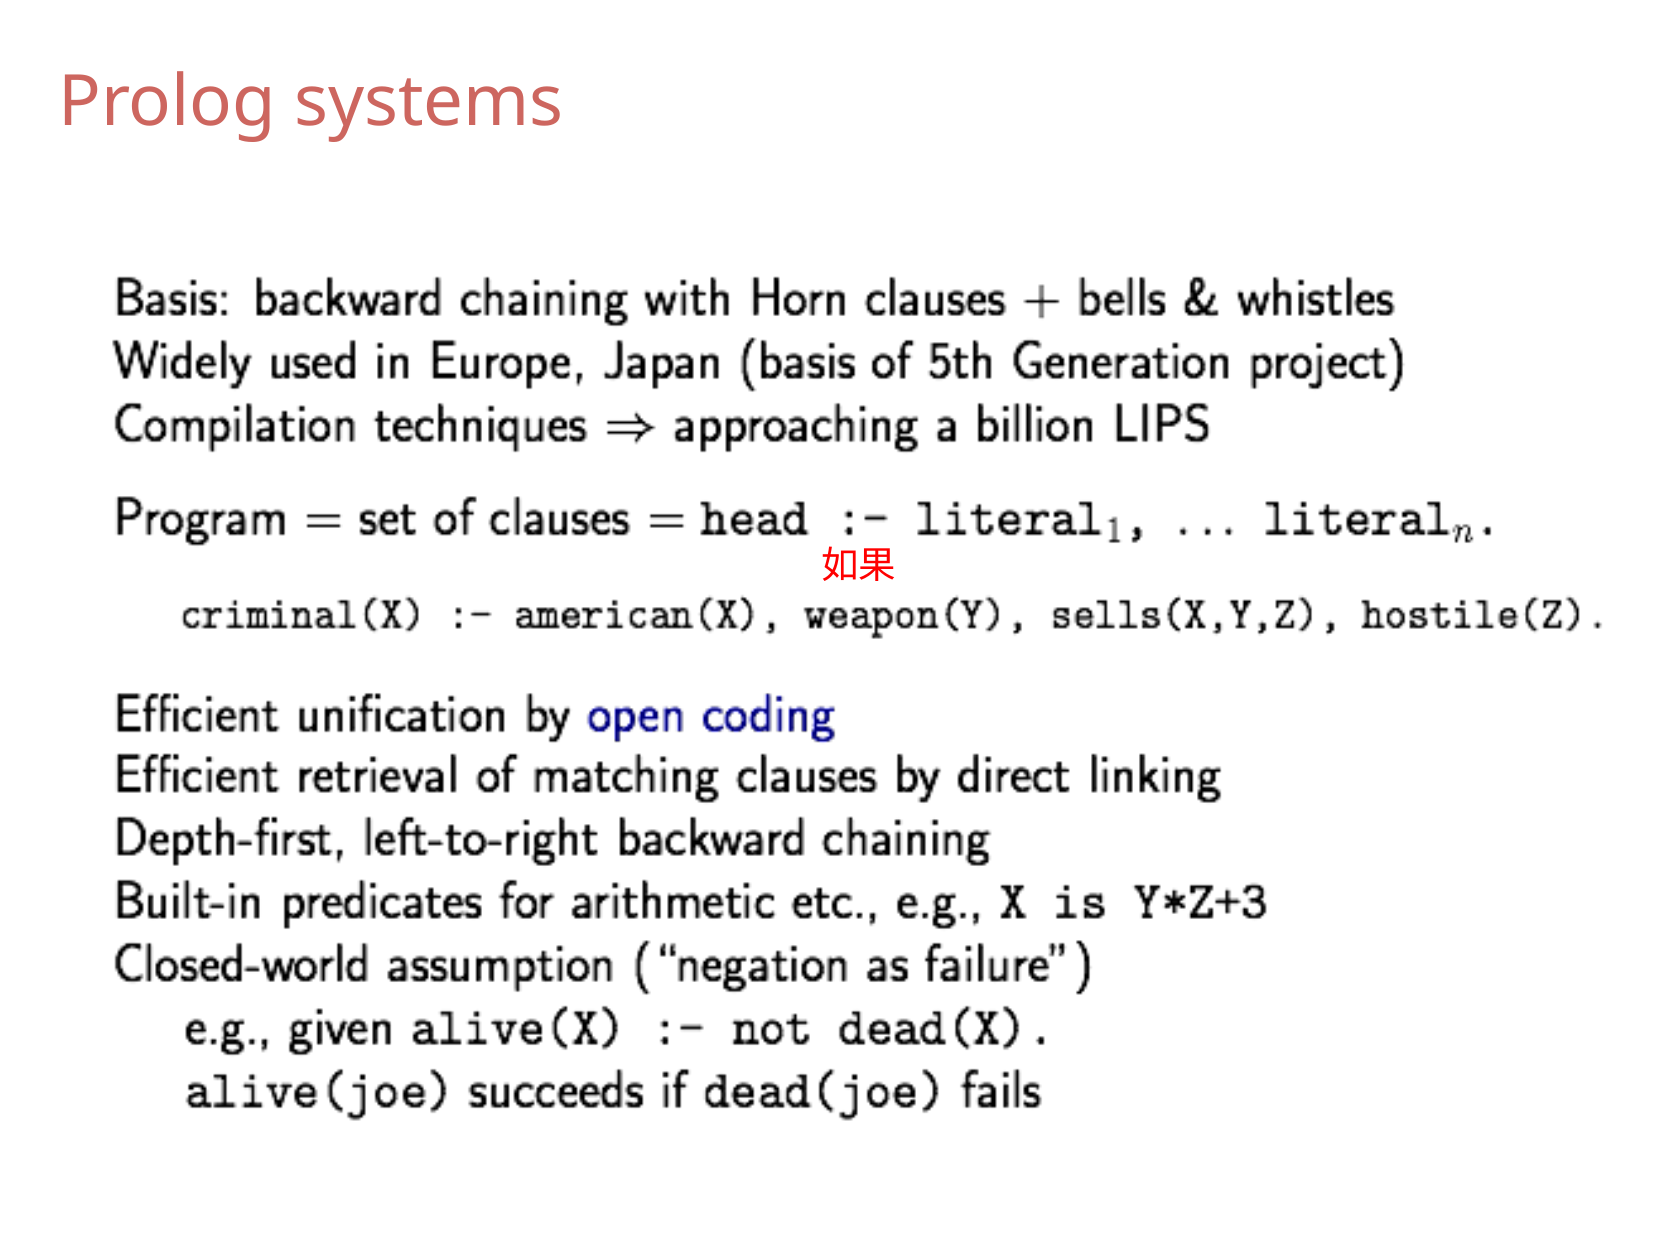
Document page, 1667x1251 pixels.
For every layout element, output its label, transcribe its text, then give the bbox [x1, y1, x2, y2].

list Prolog systems [51, 47, 1613, 232]
picture [101, 257, 1630, 1146]
